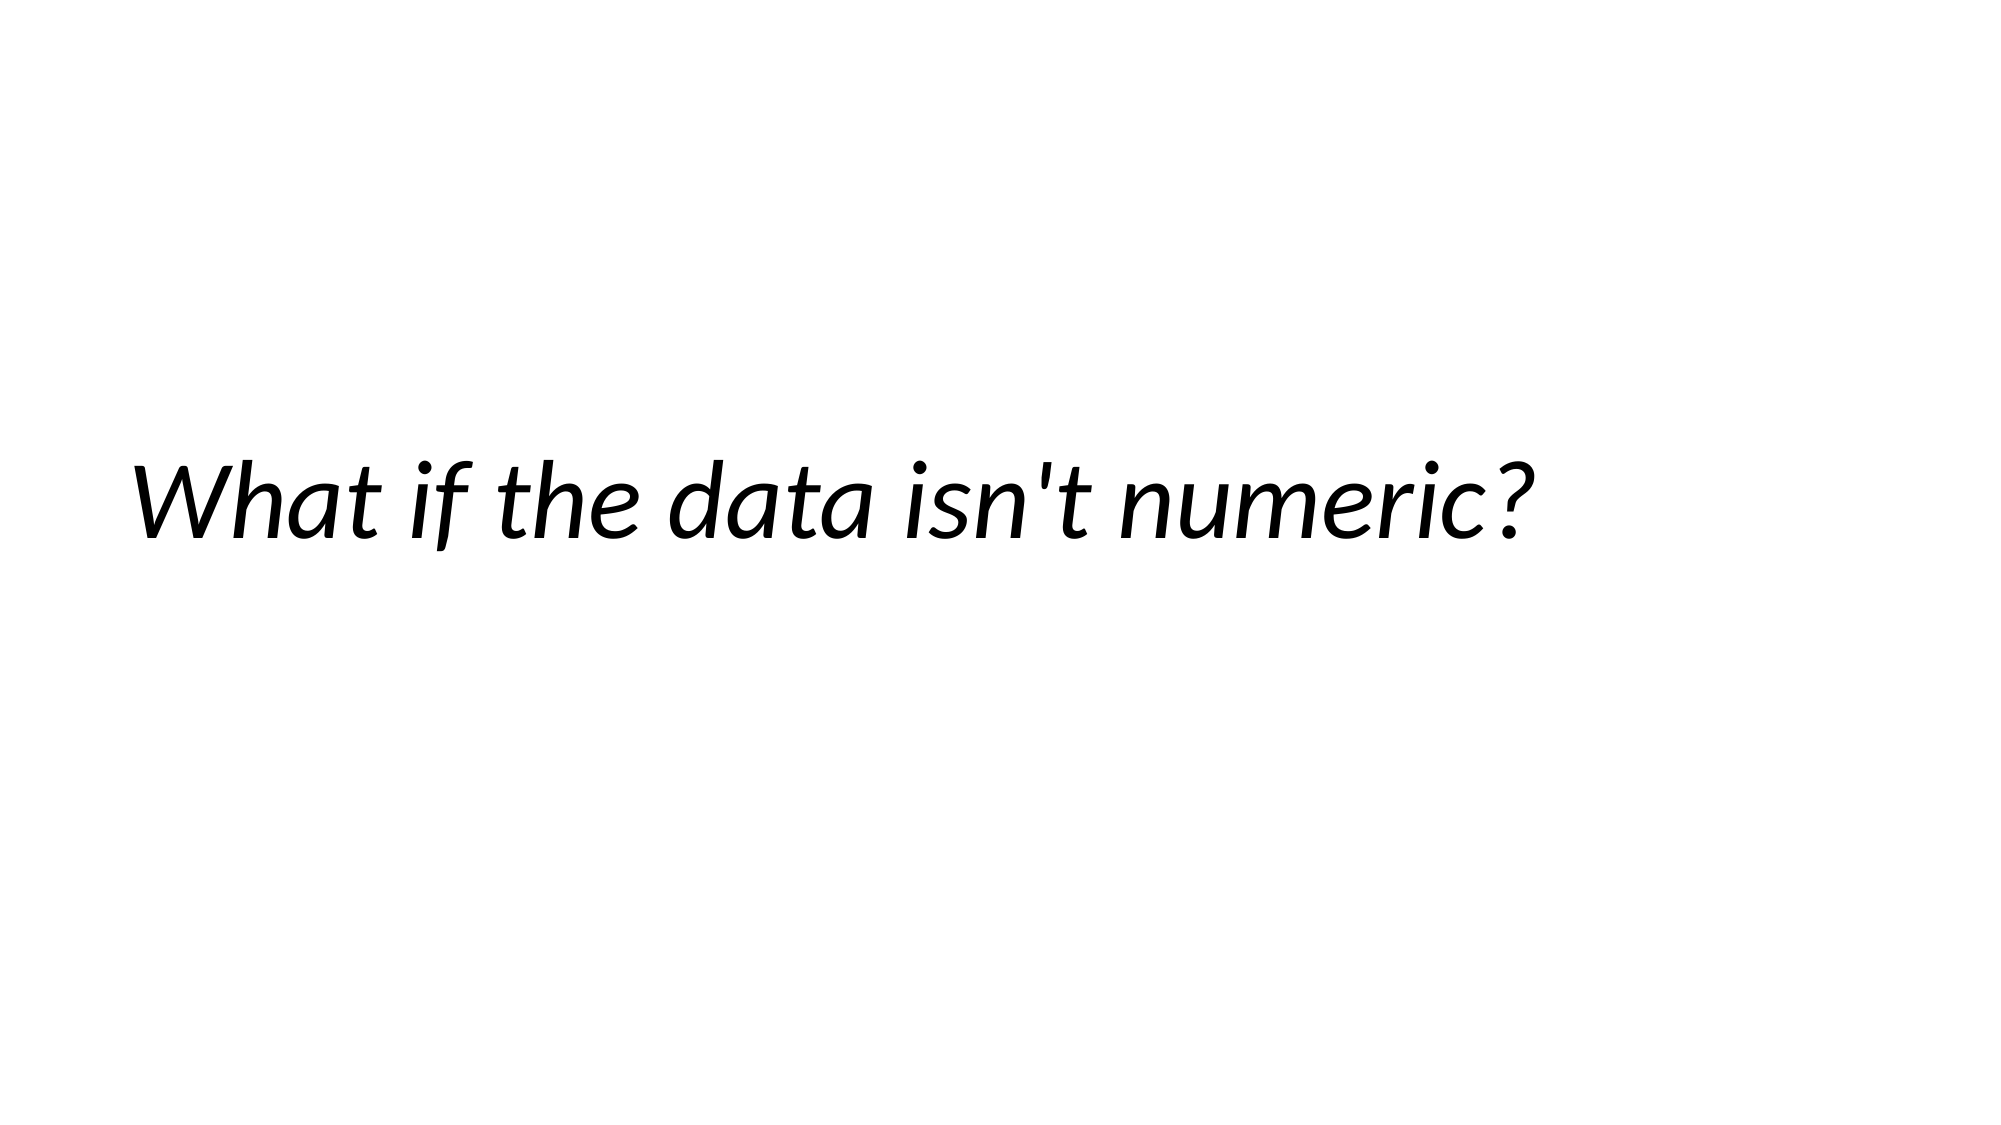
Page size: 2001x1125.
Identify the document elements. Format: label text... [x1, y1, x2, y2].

text_box What if the data isn't numeric? [113, 385, 1839, 603]
